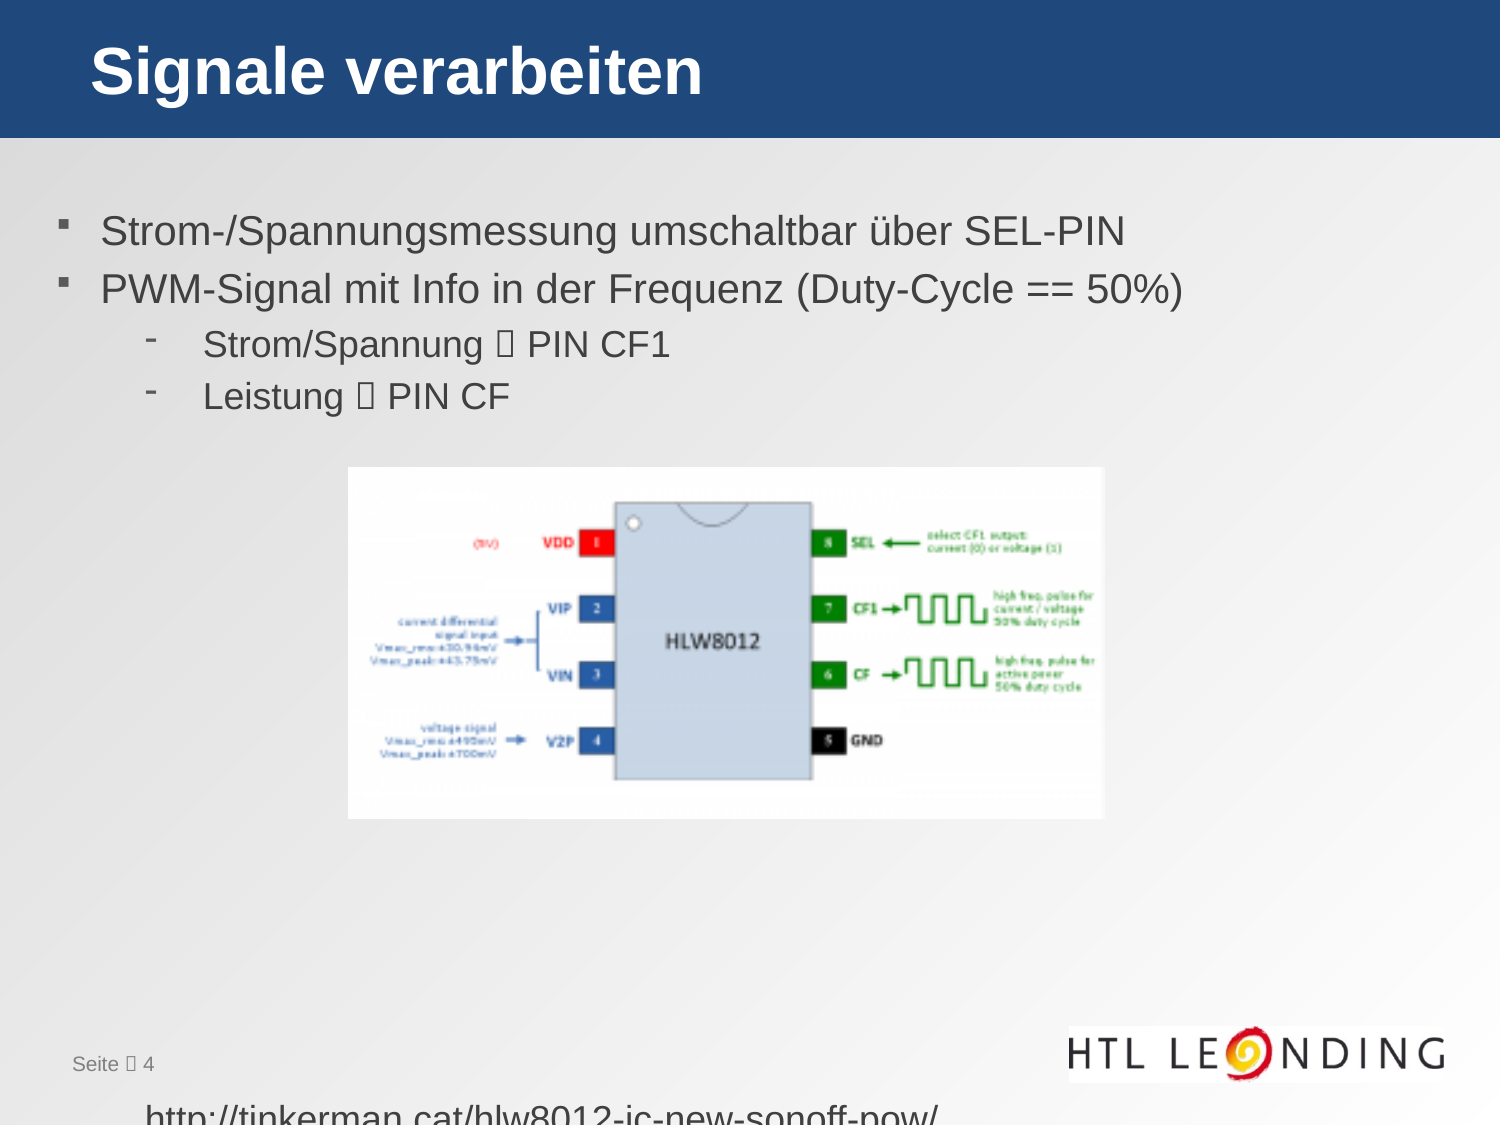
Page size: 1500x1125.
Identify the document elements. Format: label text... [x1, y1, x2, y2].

picture [1069, 1026, 1444, 1083]
list Strom-/Spannungsmessung umschaltbar über SEL-PIN PWM-Signal mit Info in der Frequenz (Duty-Cycle == 50%) Strom/Spannung  PIN CF1 Leistung  PIN CF http://tinkerman.cat/hlw8012-ic-new-sonoff-pow/ [41, 196, 1388, 953]
picture [348, 467, 1105, 819]
title Signale verarbeiten [75, 20, 1425, 208]
